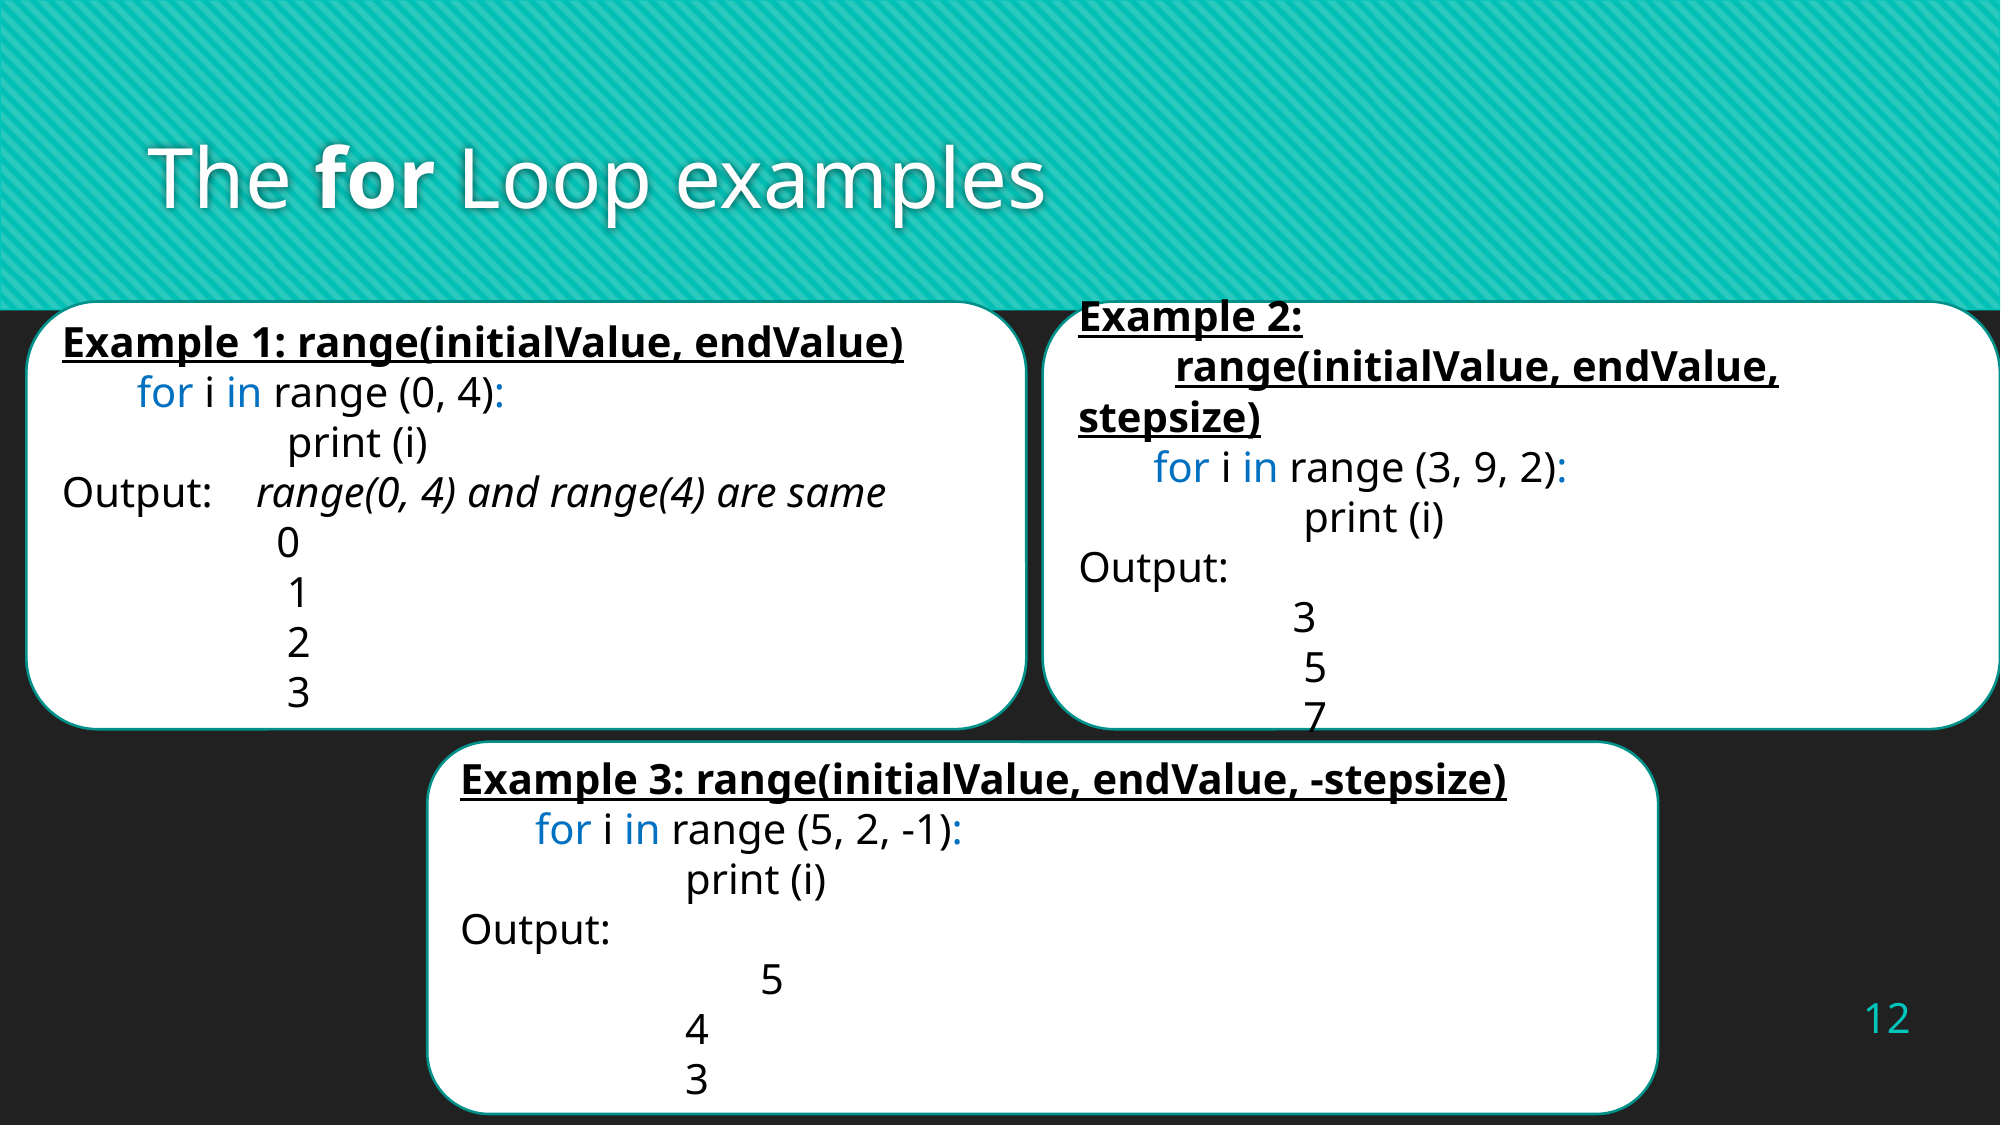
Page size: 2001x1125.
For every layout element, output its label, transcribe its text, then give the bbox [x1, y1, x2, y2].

text_box Example 1: range(initialValue, endValue) for i in range (0, 4): print (i) Output: range(0, 4) and range(4) are same 0 1 2 3 [25, 300, 1028, 731]
list [134, 364, 1866, 962]
slide_number 12 [1751, 970, 1926, 1051]
text_box Example 2: range(initialValue, endValue, stepsize) for i in range (3, 9, 2): print (i) Output: 3 5 7 [1041, 300, 2000, 731]
text_box Example 3: range(initialValue, endValue, -stepsize) for i in range (5, 2, -1): print (i) Output: 5 4 3 [425, 740, 1660, 1116]
title The for Loop examples [132, 73, 1868, 233]
